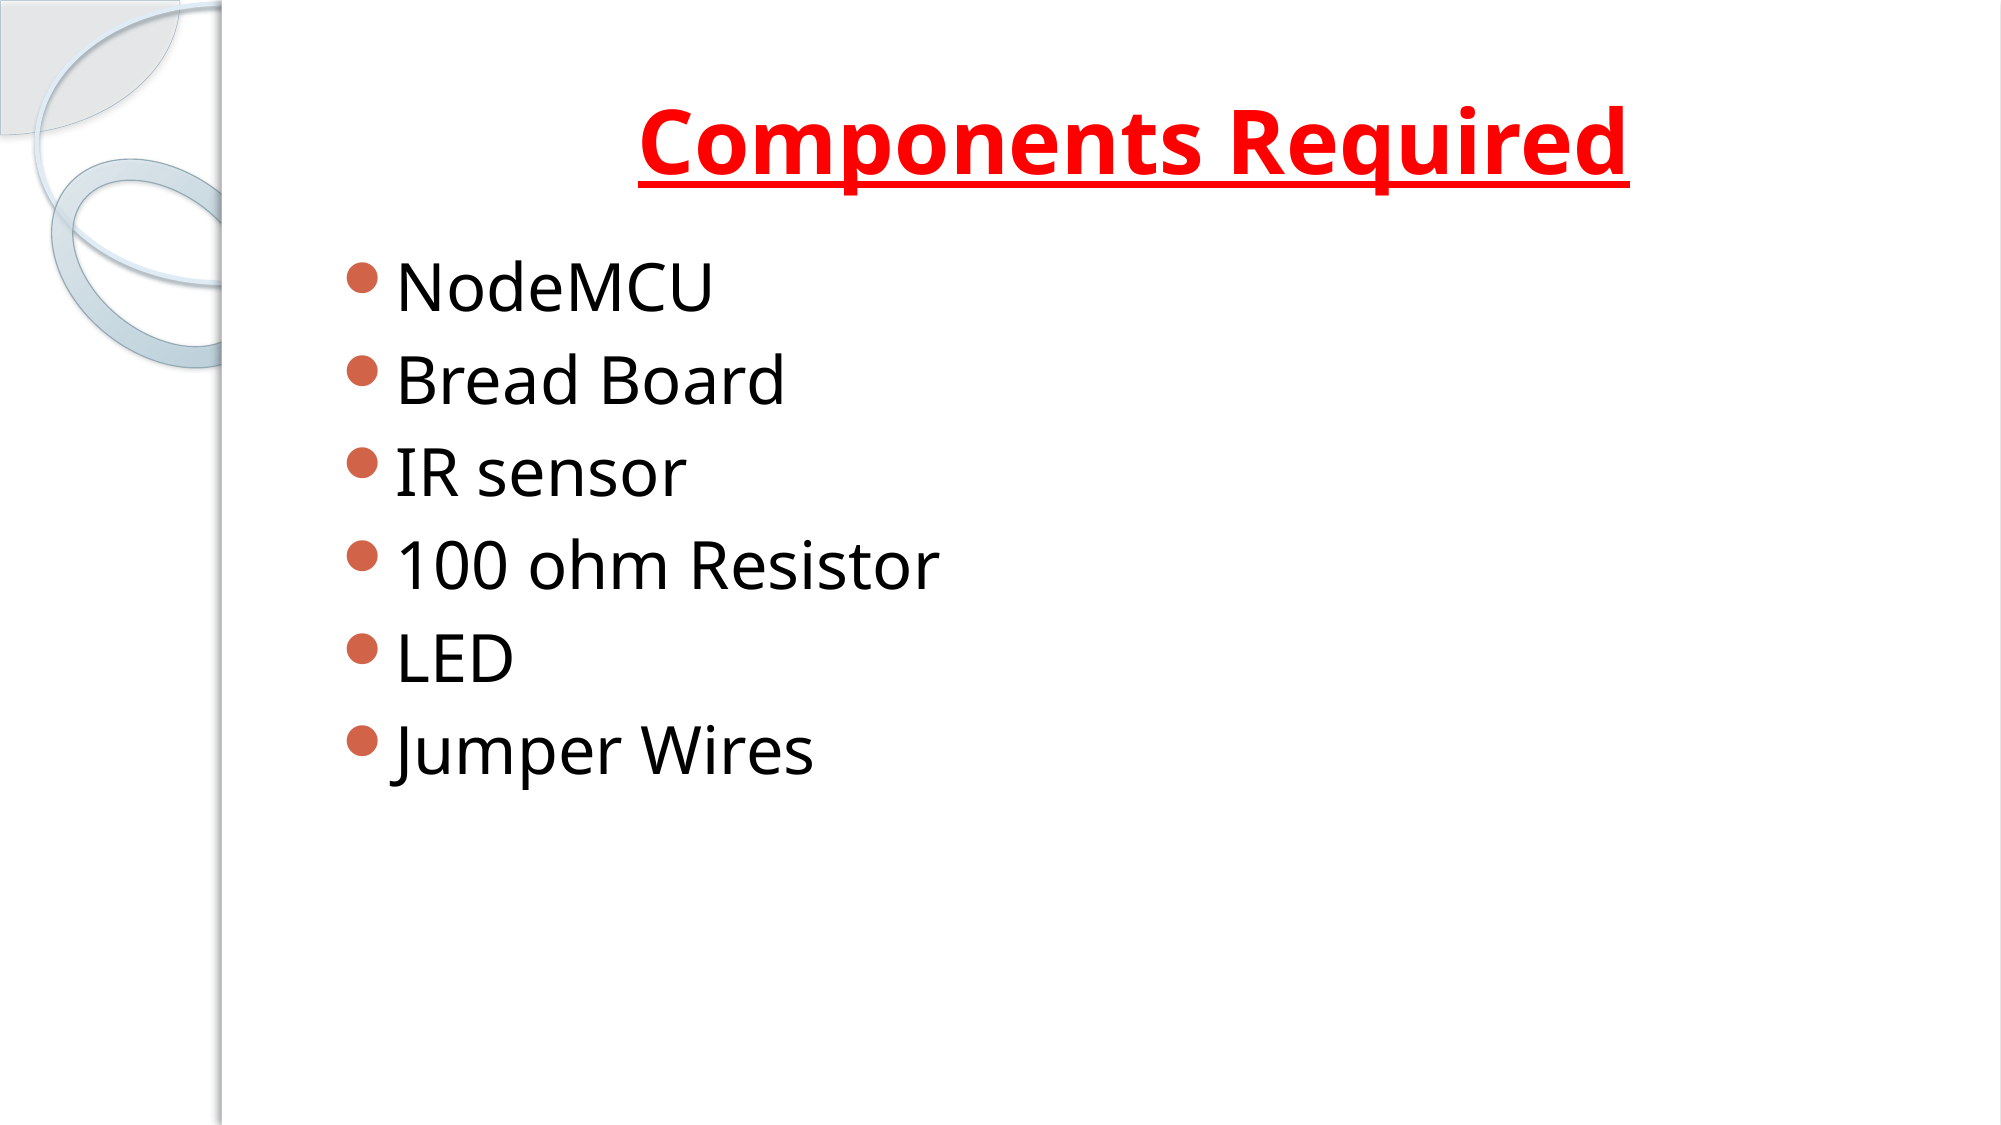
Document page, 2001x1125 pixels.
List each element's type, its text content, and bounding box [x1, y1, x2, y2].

list NodeMCU Bread Board IR sensor 100 ohm Resistor LED Jumper Wires [313, 237, 1954, 1025]
title Components Required [313, 45, 1954, 233]
